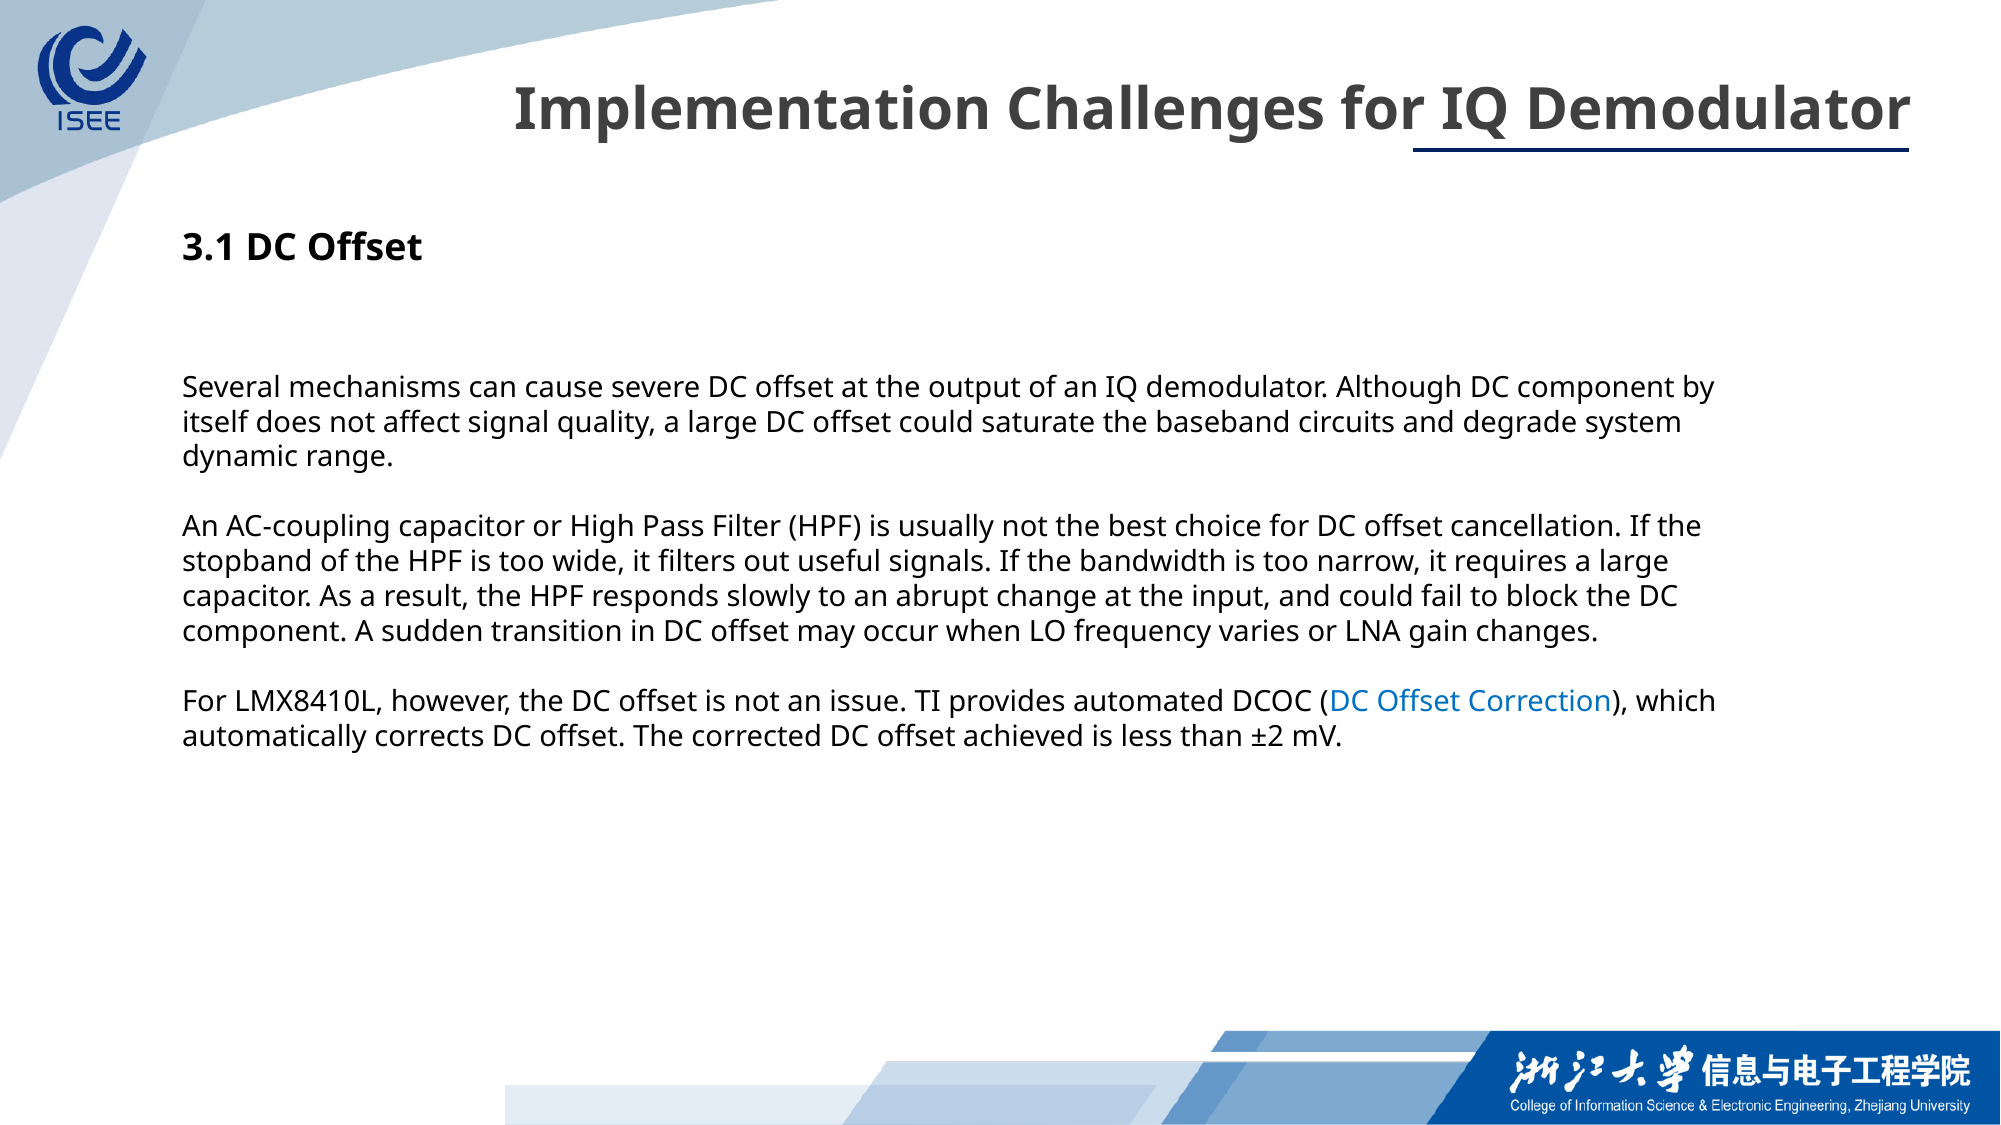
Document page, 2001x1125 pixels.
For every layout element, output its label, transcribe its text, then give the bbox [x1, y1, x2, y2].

text_box Several mechanisms can cause severe DC offset at the output of an IQ demodulator. Although DC component by itself does not affect signal quality, a large DC offset could saturate the baseband circuits and degrade system dynamic range. An AC-coupling capacitor or High Pass Filter (HPF) is usually not the best choice for DC offset cancellation. If the stopband of the HPF is too wide, it filters out useful signals. If the bandwidth is too narrow, it requires a large capacitor. As a result, the HPF responds slowly to an abrupt change at the input, and could fail to block the DC component. A sudden transition in DC offset may occur when LO frequency varies or LNA gain changes. For LMX8410L, however, the DC offset is not an issue. TI provides automated DCOC (DC Offset Correction), which automatically corrects DC offset. The corrected DC offset achieved is less than ±2 mV. [167, 360, 1746, 760]
text_box Implementation Challenges for IQ Demodulator [473, 64, 1954, 149]
picture [0, 0, 1212, 540]
text_box 3.1 DC Offset [167, 215, 1168, 276]
picture [505, 1030, 2000, 1125]
